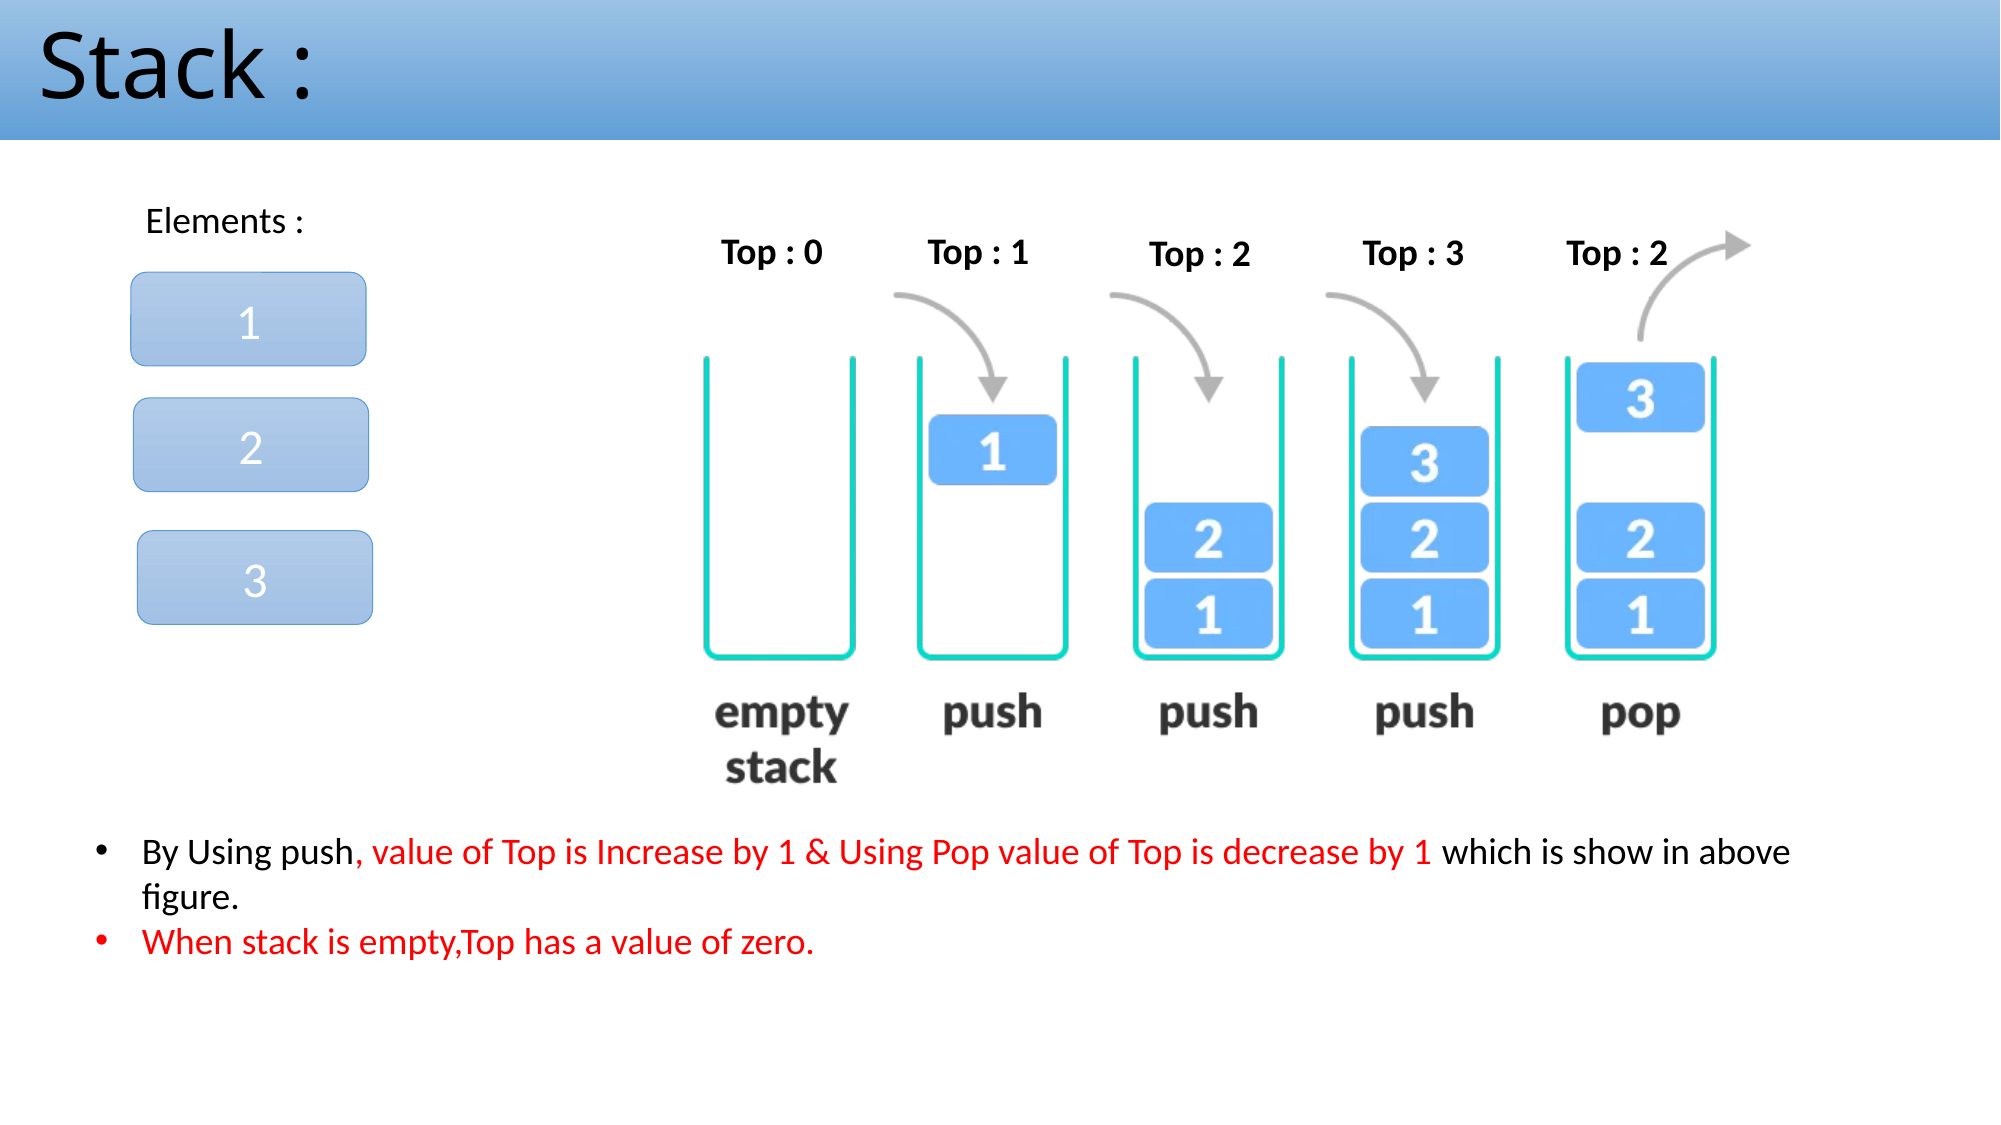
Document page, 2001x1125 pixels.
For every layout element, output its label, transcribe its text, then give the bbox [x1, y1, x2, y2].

text_box By Using push, value of Top is Increase by 1 & Using Pop value of Top is decrease by 1 which is show in above figure. When stack is empty,Top has a value of zero. [80, 819, 1868, 970]
title Stack : [0, 0, 2000, 140]
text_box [634, 158, 1822, 862]
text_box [130, 188, 428, 625]
